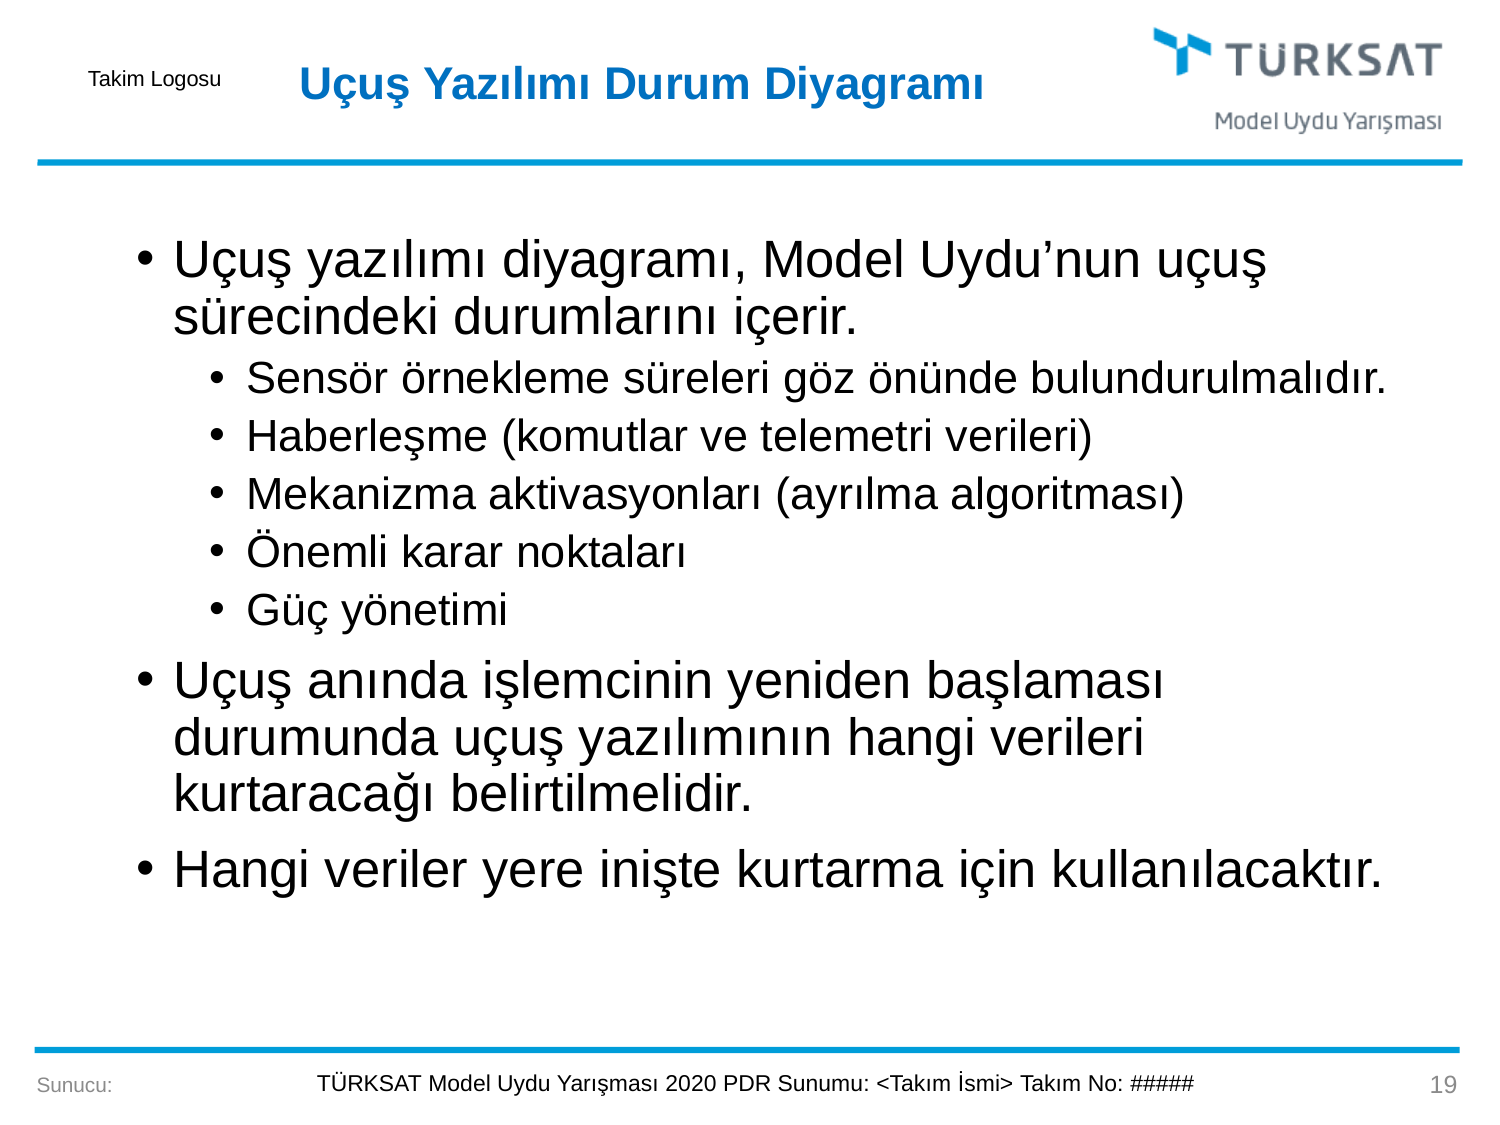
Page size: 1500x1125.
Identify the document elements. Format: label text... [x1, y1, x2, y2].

slide_number Sunucu: [21, 1054, 389, 1114]
list Uçuş yazılımı diyagramı, Model Uydu’nun uçuş sürecindeki durumlarını içerir. Sensör örnekleme süreleri göz önünde bulundurulmalıdır. Haberleşme (komutlar ve telemetri verileri) Mekanizma aktivasyonları (ayrılma algoritması) Önemli karar noktaları Güç yönetimi Uçuş anında işlemcinin yeniden başlaması durumunda uçuş yazılımının hangi verileri kurtaracağı belirtilmelidir. Hangi veriler yere inişte kurtarma için kullanılacaktır. [121, 224, 1416, 950]
slide_number 19 [1358, 1054, 1473, 1114]
title Uçuş Yazılımı Durum Diyagramı [284, 59, 1082, 110]
picture [1131, 13, 1460, 155]
